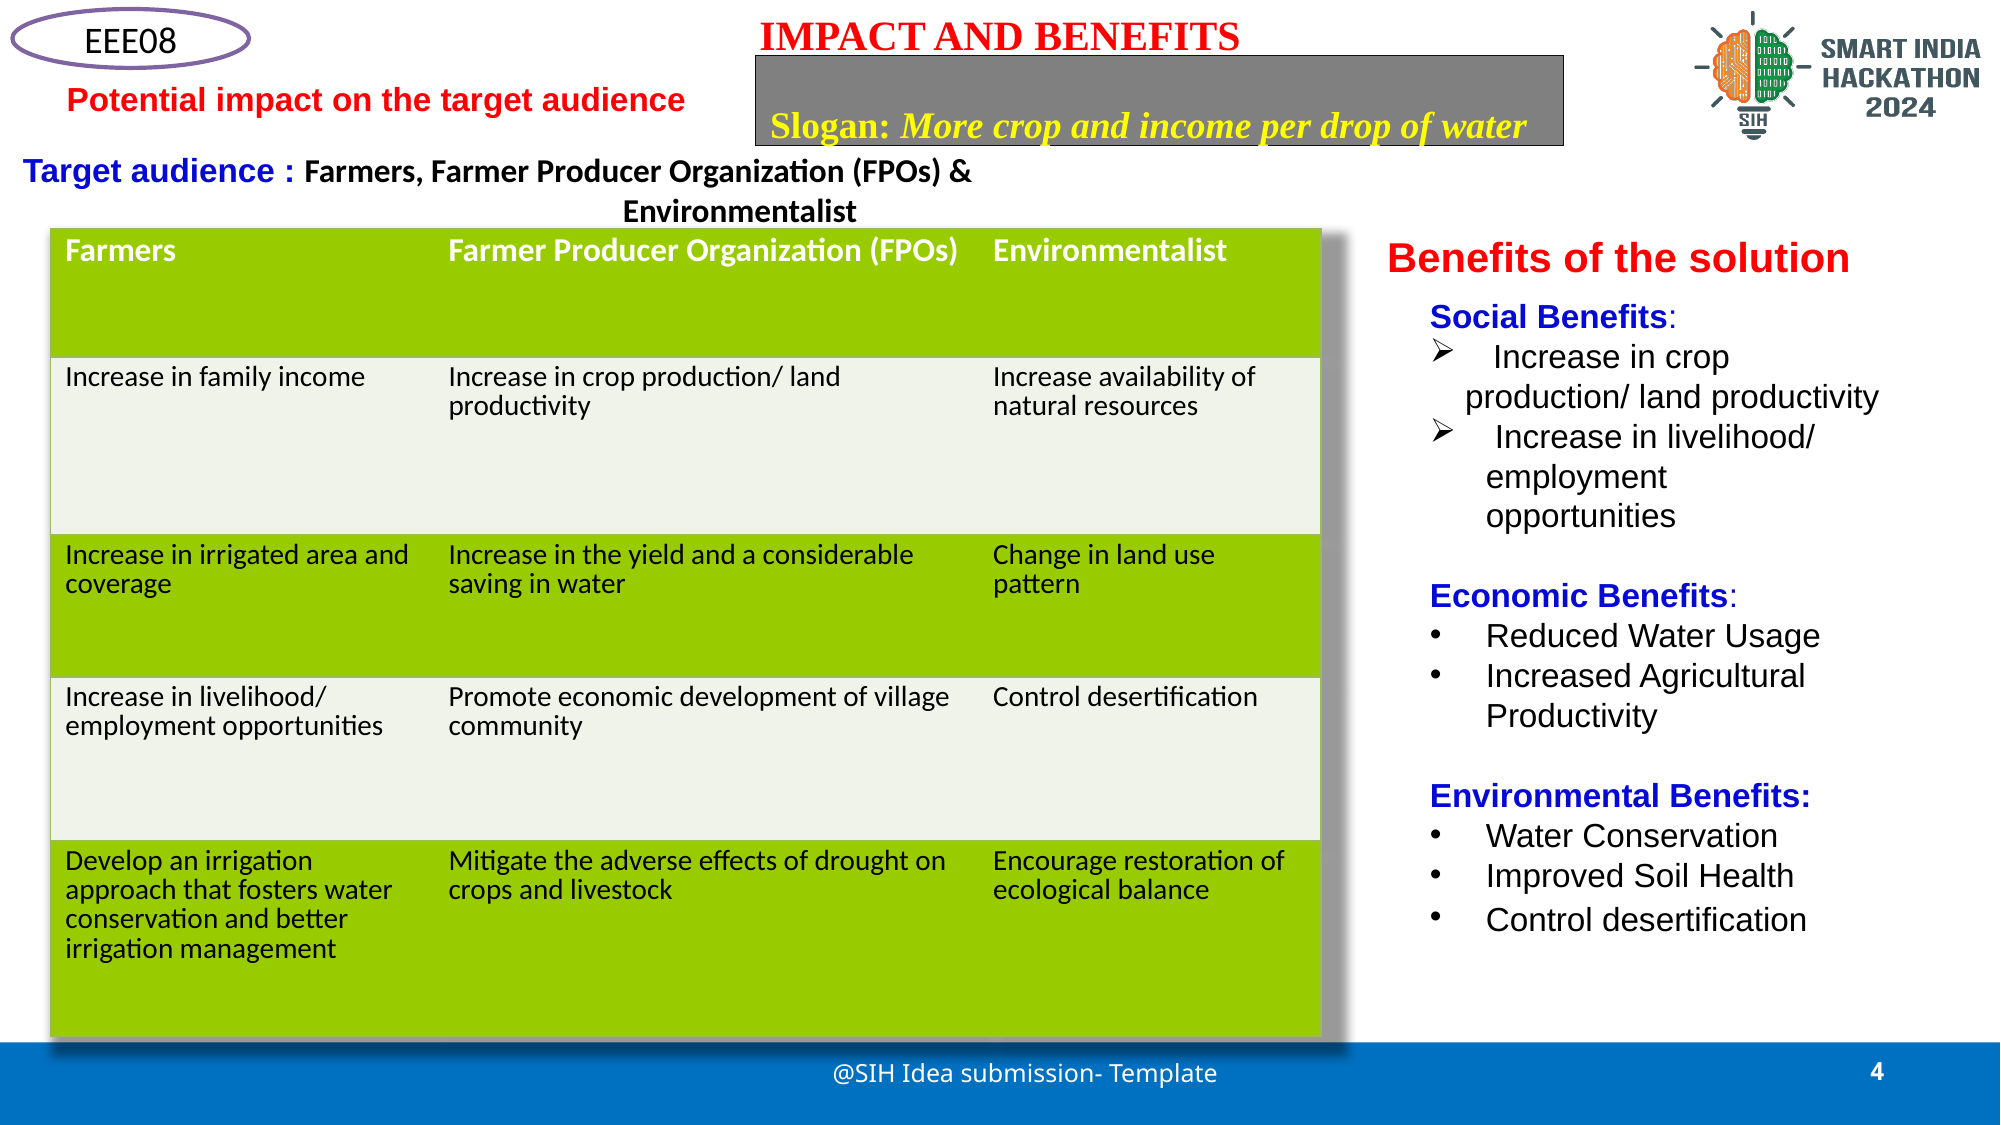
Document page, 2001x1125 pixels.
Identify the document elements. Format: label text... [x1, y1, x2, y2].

table_header Environmentalist [978, 230, 1320, 356]
table_cell Encourage restoration of ecological balance [978, 842, 1320, 1035]
text_box EEE08 [10, 22, 75, 67]
text_box [0, 1042, 2000, 1125]
text_box [75, 26, 126, 70]
text_box Slogan: More crop and income per drop of water [755, 55, 1564, 146]
text_box [50, 1, 101, 52]
table_cell Increase in livelihood/ employment opportunities [51, 678, 434, 840]
picture [1685, 4, 1988, 154]
text_box Benefits of the solution [1269, 223, 1969, 289]
text_box Social Benefits: Increase in crop production/ land productivity Increase in livelihood/ employment opportunities Economic Benefits: Reduced Water Usage Increased Agricultural Productivity Environmental Benefits: Water Conservation Improved Soil Health Control desertification [1415, 287, 1900, 947]
footer @SIH Idea submission- Template [762, 1064, 1289, 1103]
text_box EEE08 [101, 6, 252, 70]
table_cell Change in land use pattern [978, 536, 1320, 676]
table_cell Increase availability of natural resources [978, 358, 1320, 534]
table_cell Promote economic development of village community [434, 678, 978, 840]
table_cell Increase in irrigated area and coverage [51, 536, 434, 676]
table_cell Increase in family income [51, 358, 434, 534]
table_cell Increase in crop production/ land productivity [434, 358, 978, 534]
table_header Farmer Producer Organization (FPOs) [434, 230, 978, 356]
table_cell Increase in the yield and a considerable saving in water [434, 536, 978, 676]
text_box Target audience : Farmers, Farmer Producer Organization (FPOs) & Environmentalist [8, 142, 1000, 237]
table_cell Control desertification [978, 678, 1320, 840]
table_cell Mitigate the adverse effects of drought on crops and livestock [434, 842, 978, 1035]
table_cell Develop an irrigation approach that fosters water conservation and better irrigation management [51, 842, 434, 1035]
text_box [25, 0, 76, 27]
text_box Potential impact on the target audience [51, 70, 755, 126]
title IMPACT AND BENEFITS [618, 0, 1381, 70]
table_header Farmers [51, 230, 434, 356]
text_box [100, 51, 151, 70]
slide_number 4 [1433, 1042, 1900, 1103]
